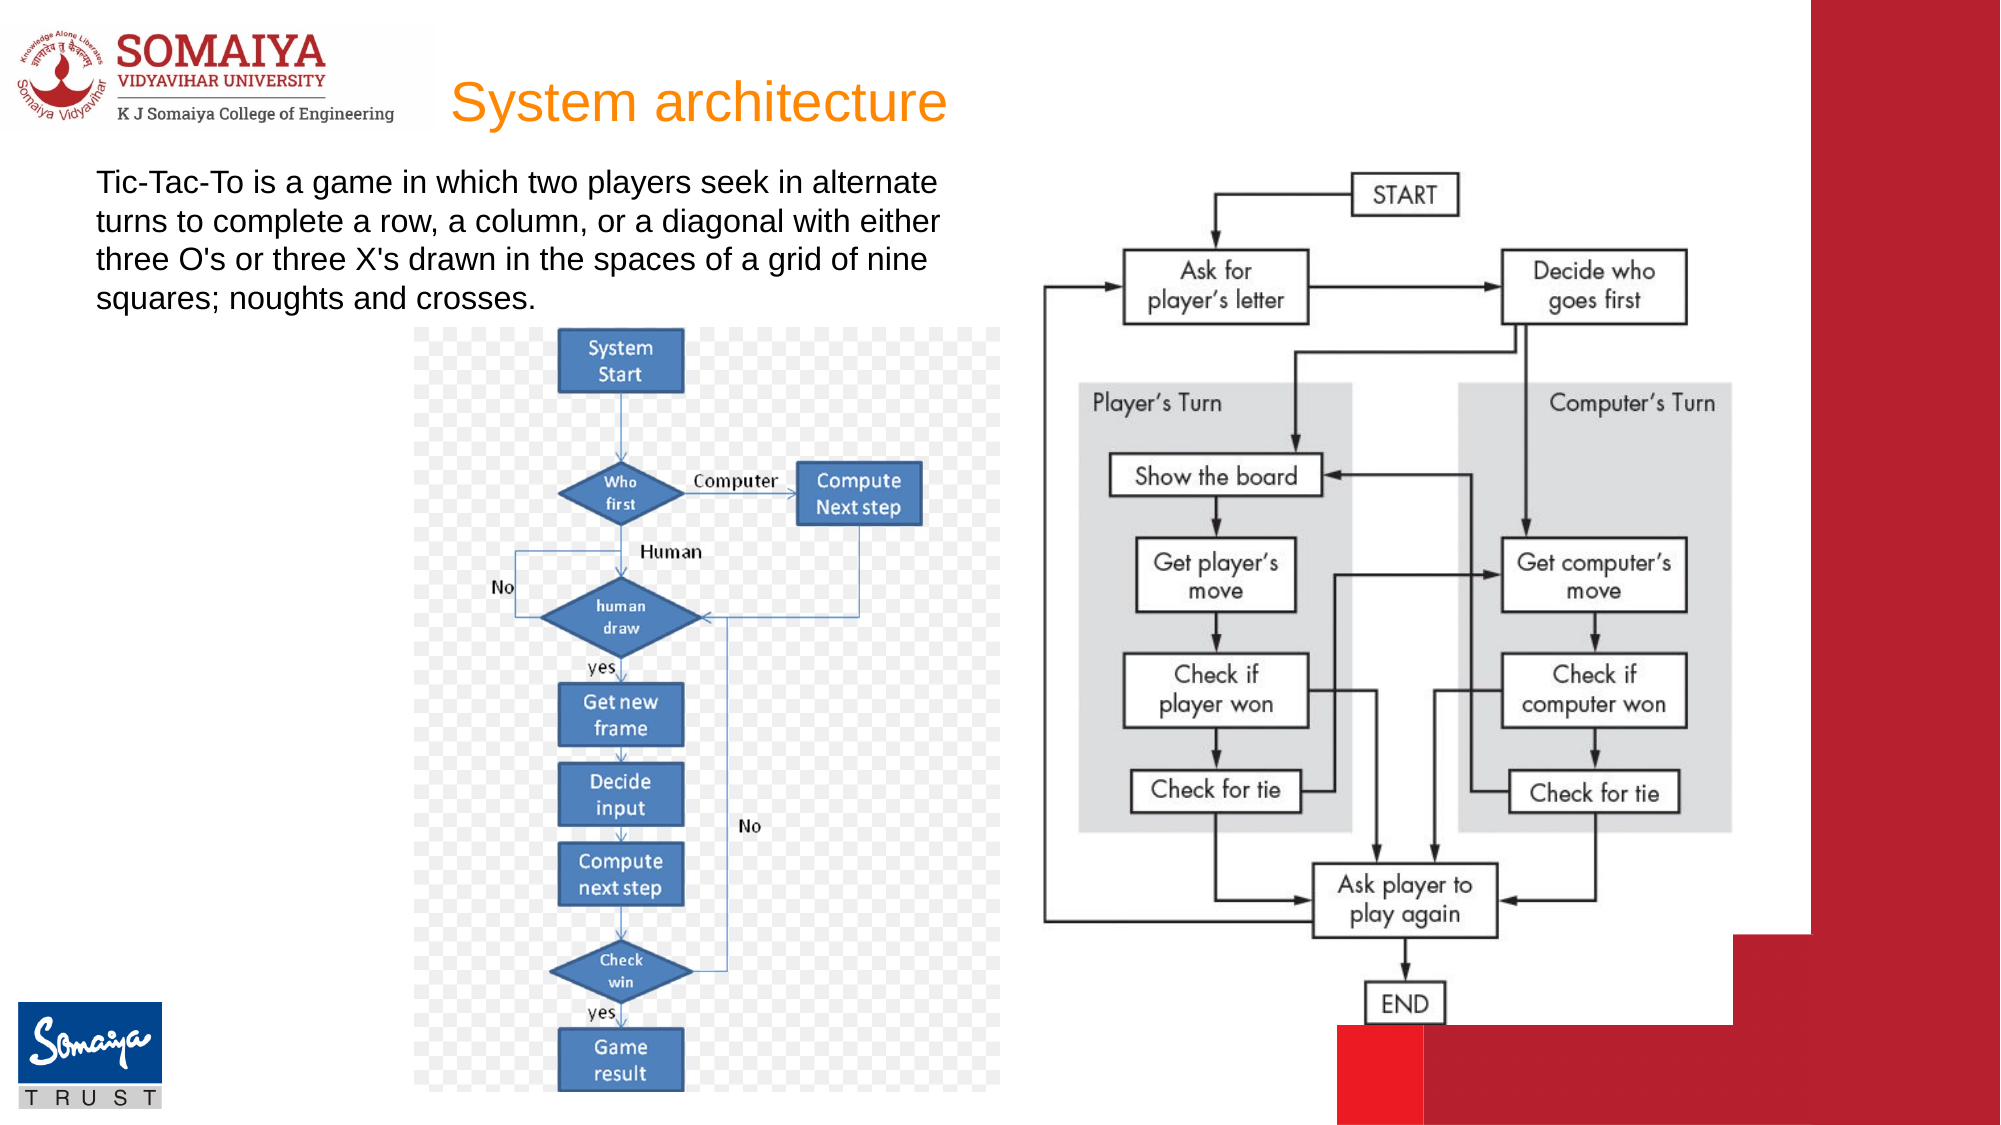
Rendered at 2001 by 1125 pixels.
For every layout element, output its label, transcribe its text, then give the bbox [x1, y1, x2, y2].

picture [0, 21, 436, 132]
text_box Tic-Tac-To is a game in which two players seek in alternate turns to complete a row, a column, or a diagonal with either three O's or three X's drawn in the spaces of a grid of nine squares; noughts and crosses. [81, 153, 1028, 1012]
picture [414, 326, 1001, 1093]
picture [1043, 0, 2000, 1125]
picture [18, 1002, 162, 1110]
text_box System architecture [435, 41, 1636, 141]
